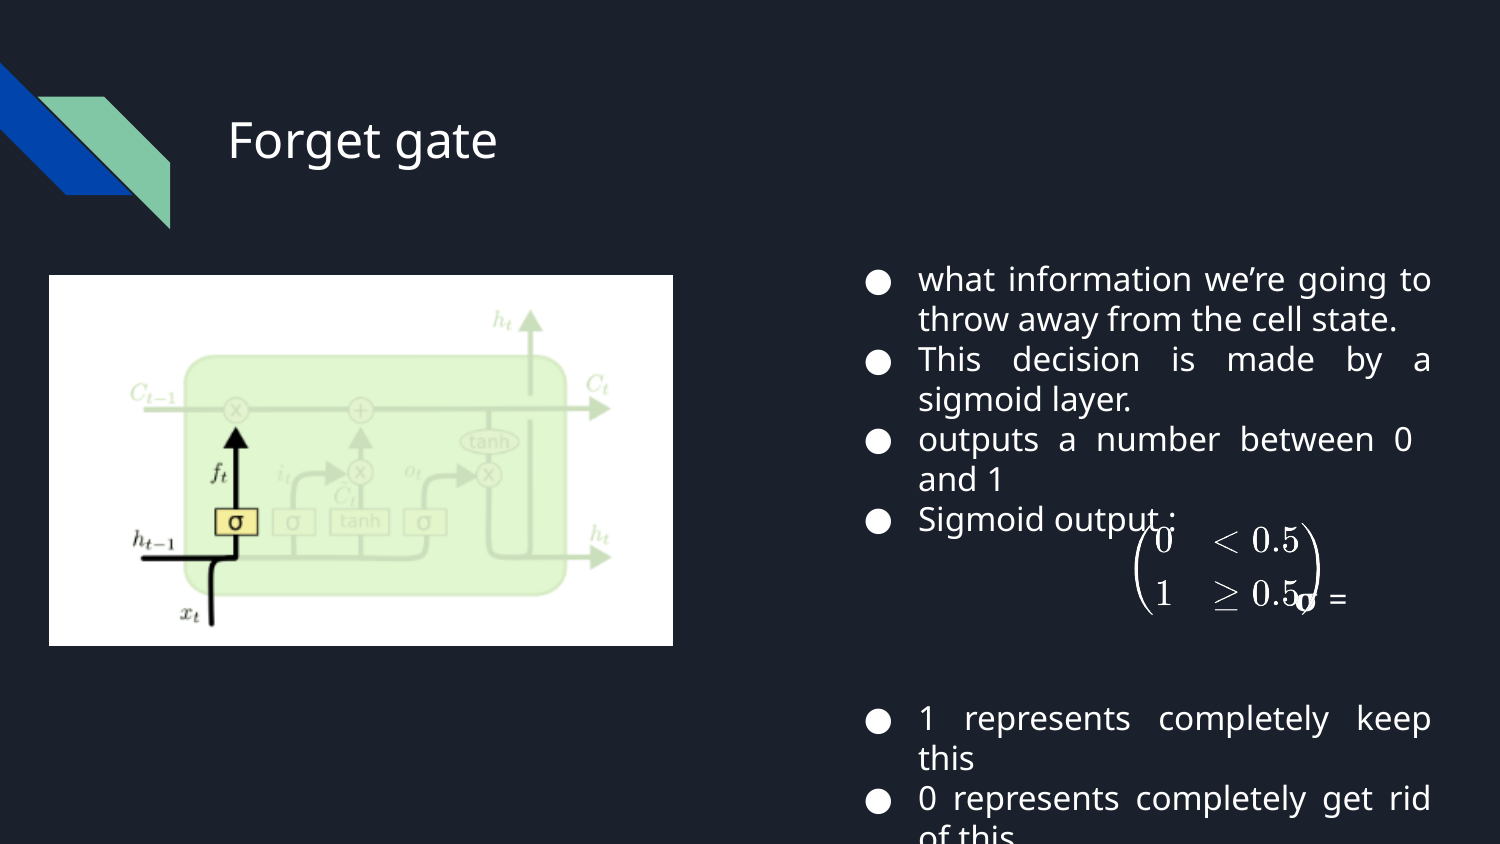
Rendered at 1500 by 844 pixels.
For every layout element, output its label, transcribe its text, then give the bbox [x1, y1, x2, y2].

picture [49, 274, 674, 646]
title Forget gate [212, 93, 1368, 244]
picture [1134, 523, 1320, 615]
text_box what information we’re going to throw away from the cell state. This decision is made by a sigmoid layer. outputs a number between 0 and 1 Sigmoid output : 𝛔 = 1 represents completely keep this 0 represents completely get rid of this [828, 243, 1448, 784]
